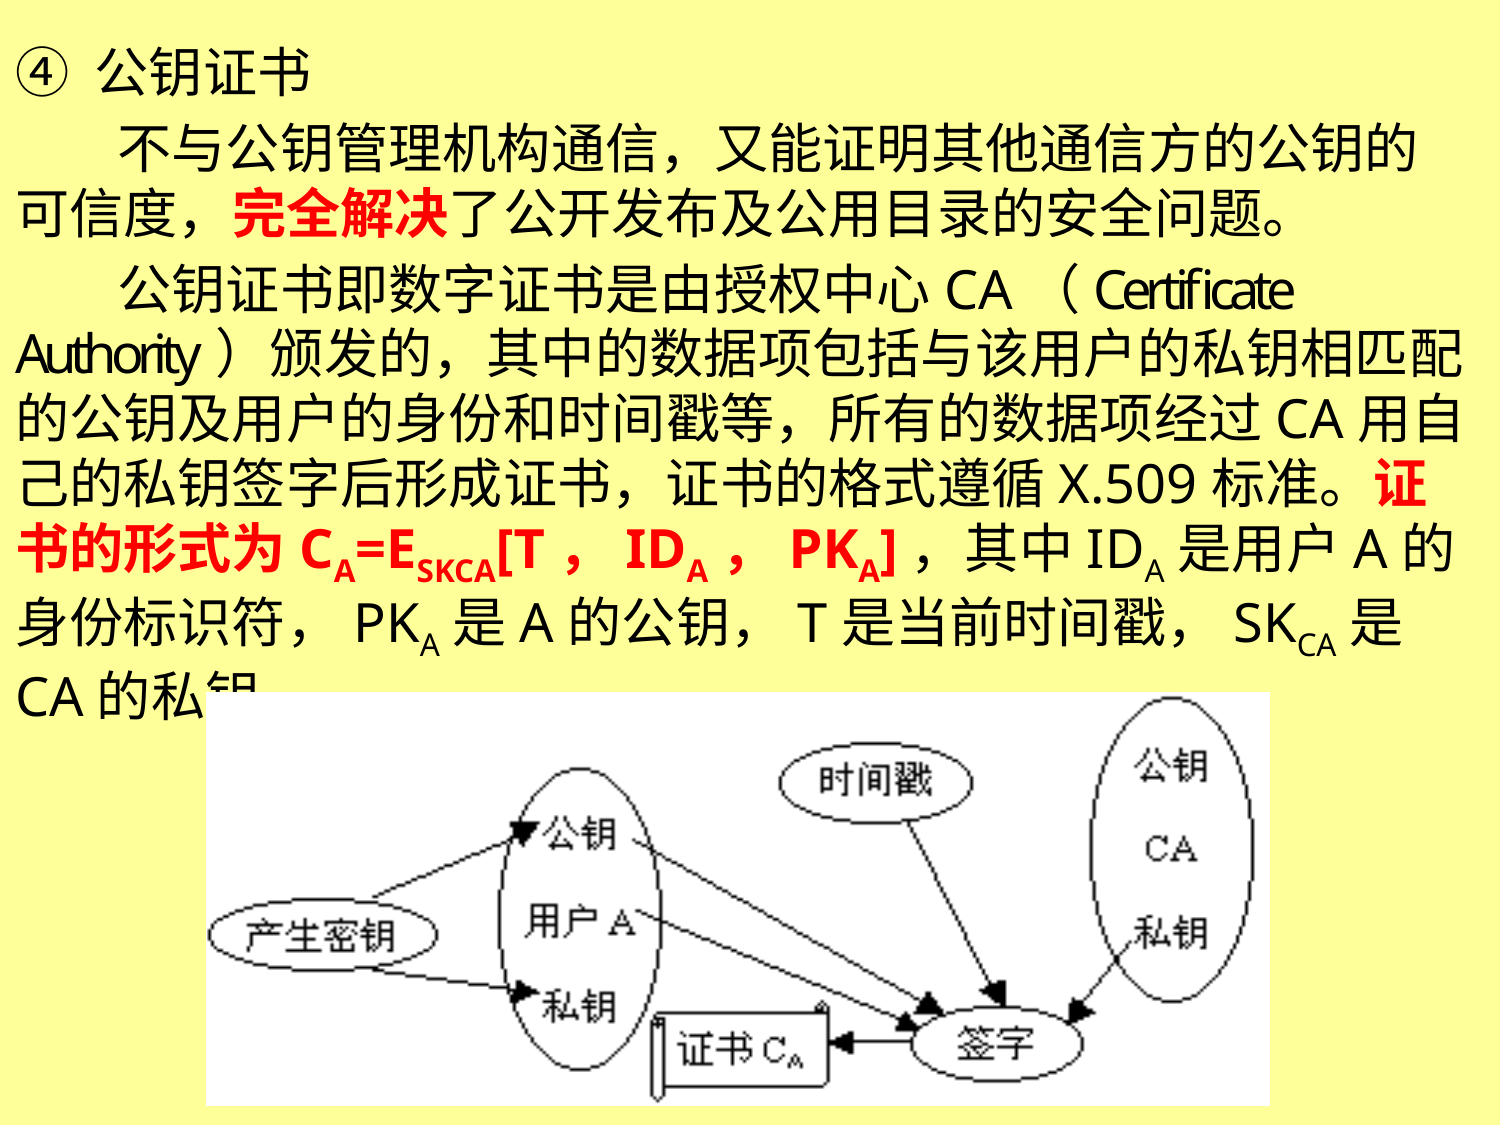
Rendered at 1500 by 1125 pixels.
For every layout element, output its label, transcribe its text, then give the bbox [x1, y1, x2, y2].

picture [206, 692, 1270, 1107]
list ④ 公钥证书 不与公钥管理机构通信，又能证明其他通信方的公钥的可信度，完全解决了公开发布及公用目录的安全问题。 公钥证书即数字证书是由授权中心CA（Certificate Authority）颁发的，其中的数据项包括与该用户的私钥相匹配的公钥及用户的身份和时间戳等，所有的数据项经过CA用自己的私钥签字后形成证书，证书的格式遵循X.509标准。证书的形式为CA=ESKCA[T，IDA，PKA]，其中IDA是用户A的身份标识符，PKA是A的公钥，T是当前时间戳，SKCA是CA的私钥。 [0, 30, 1483, 669]
